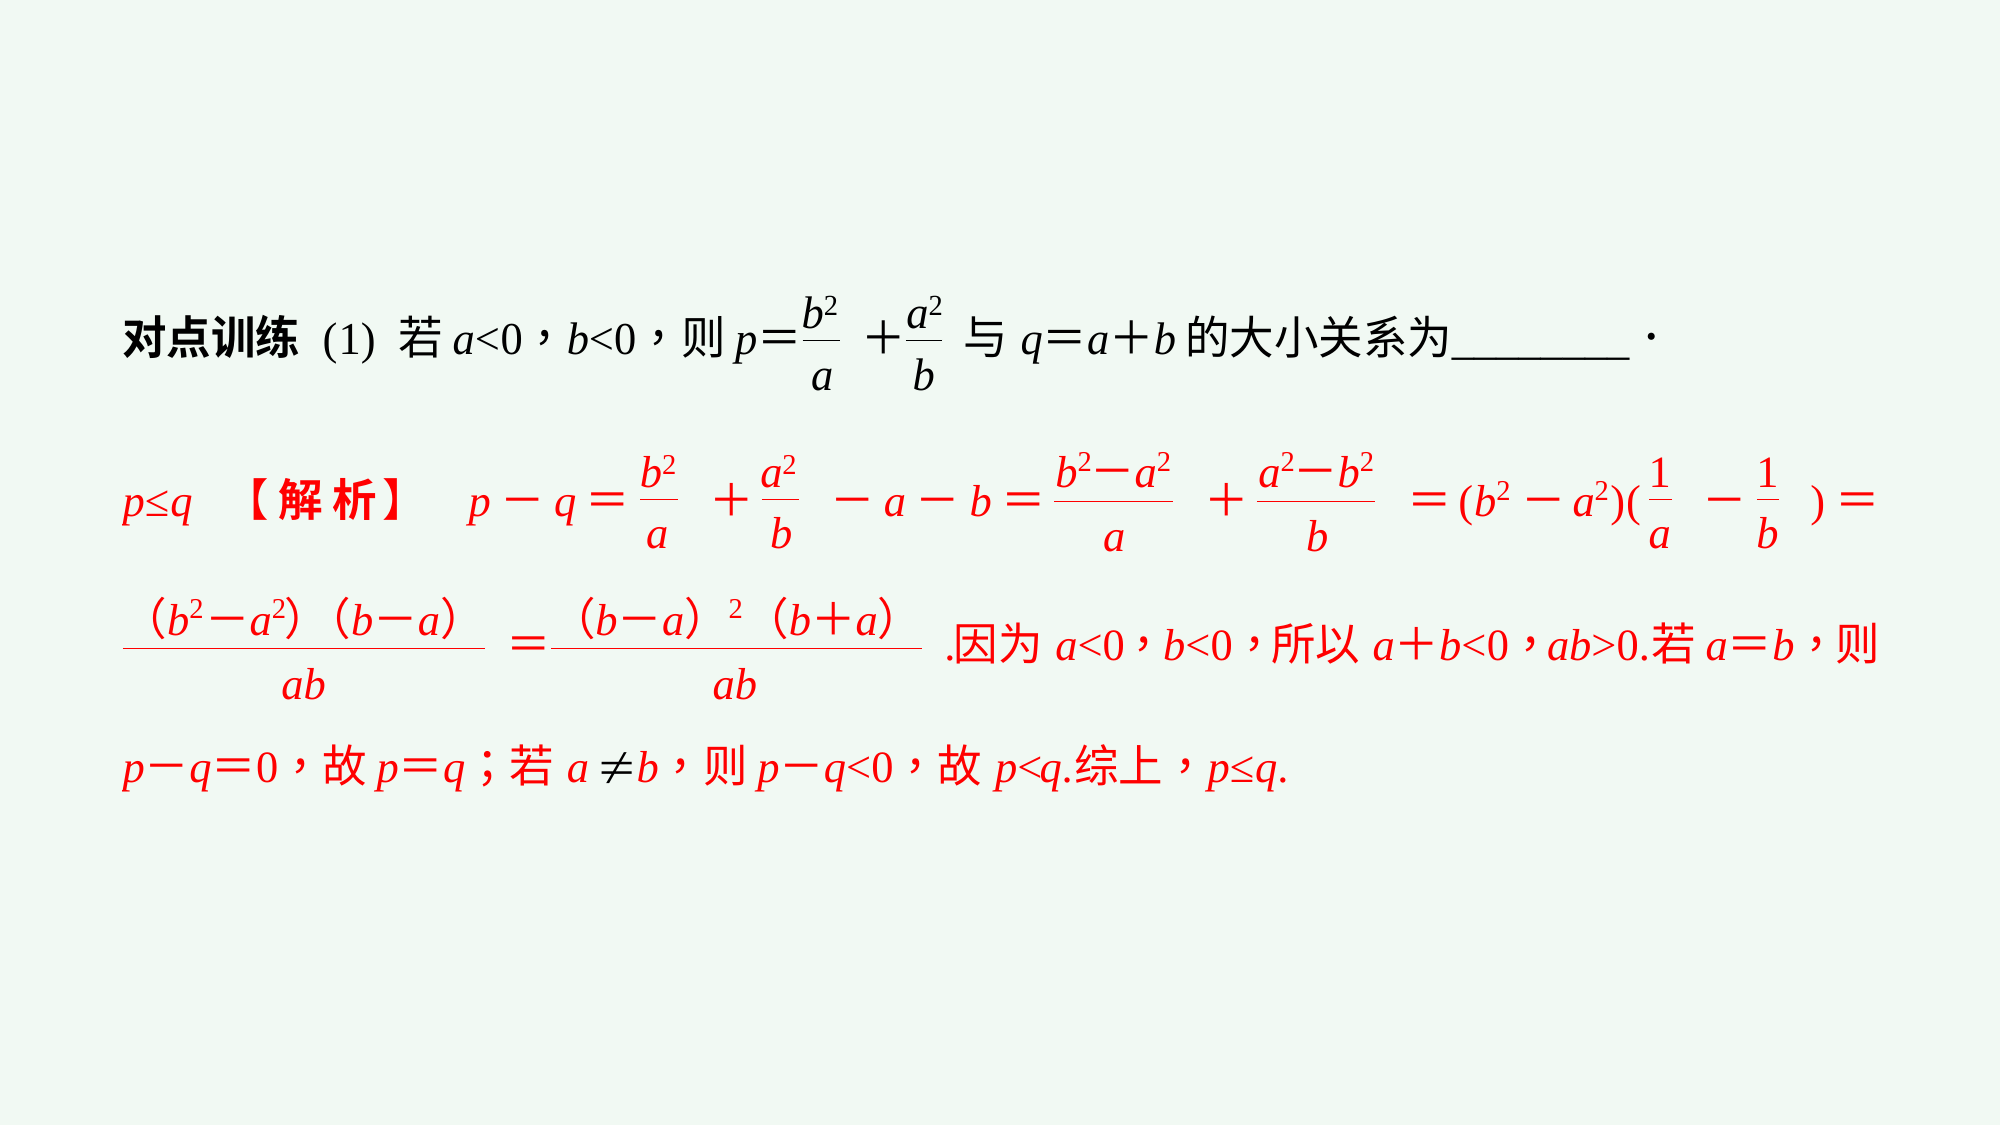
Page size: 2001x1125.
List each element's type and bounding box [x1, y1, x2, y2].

text_box [122, 442, 1881, 926]
text_box [122, 276, 1881, 414]
